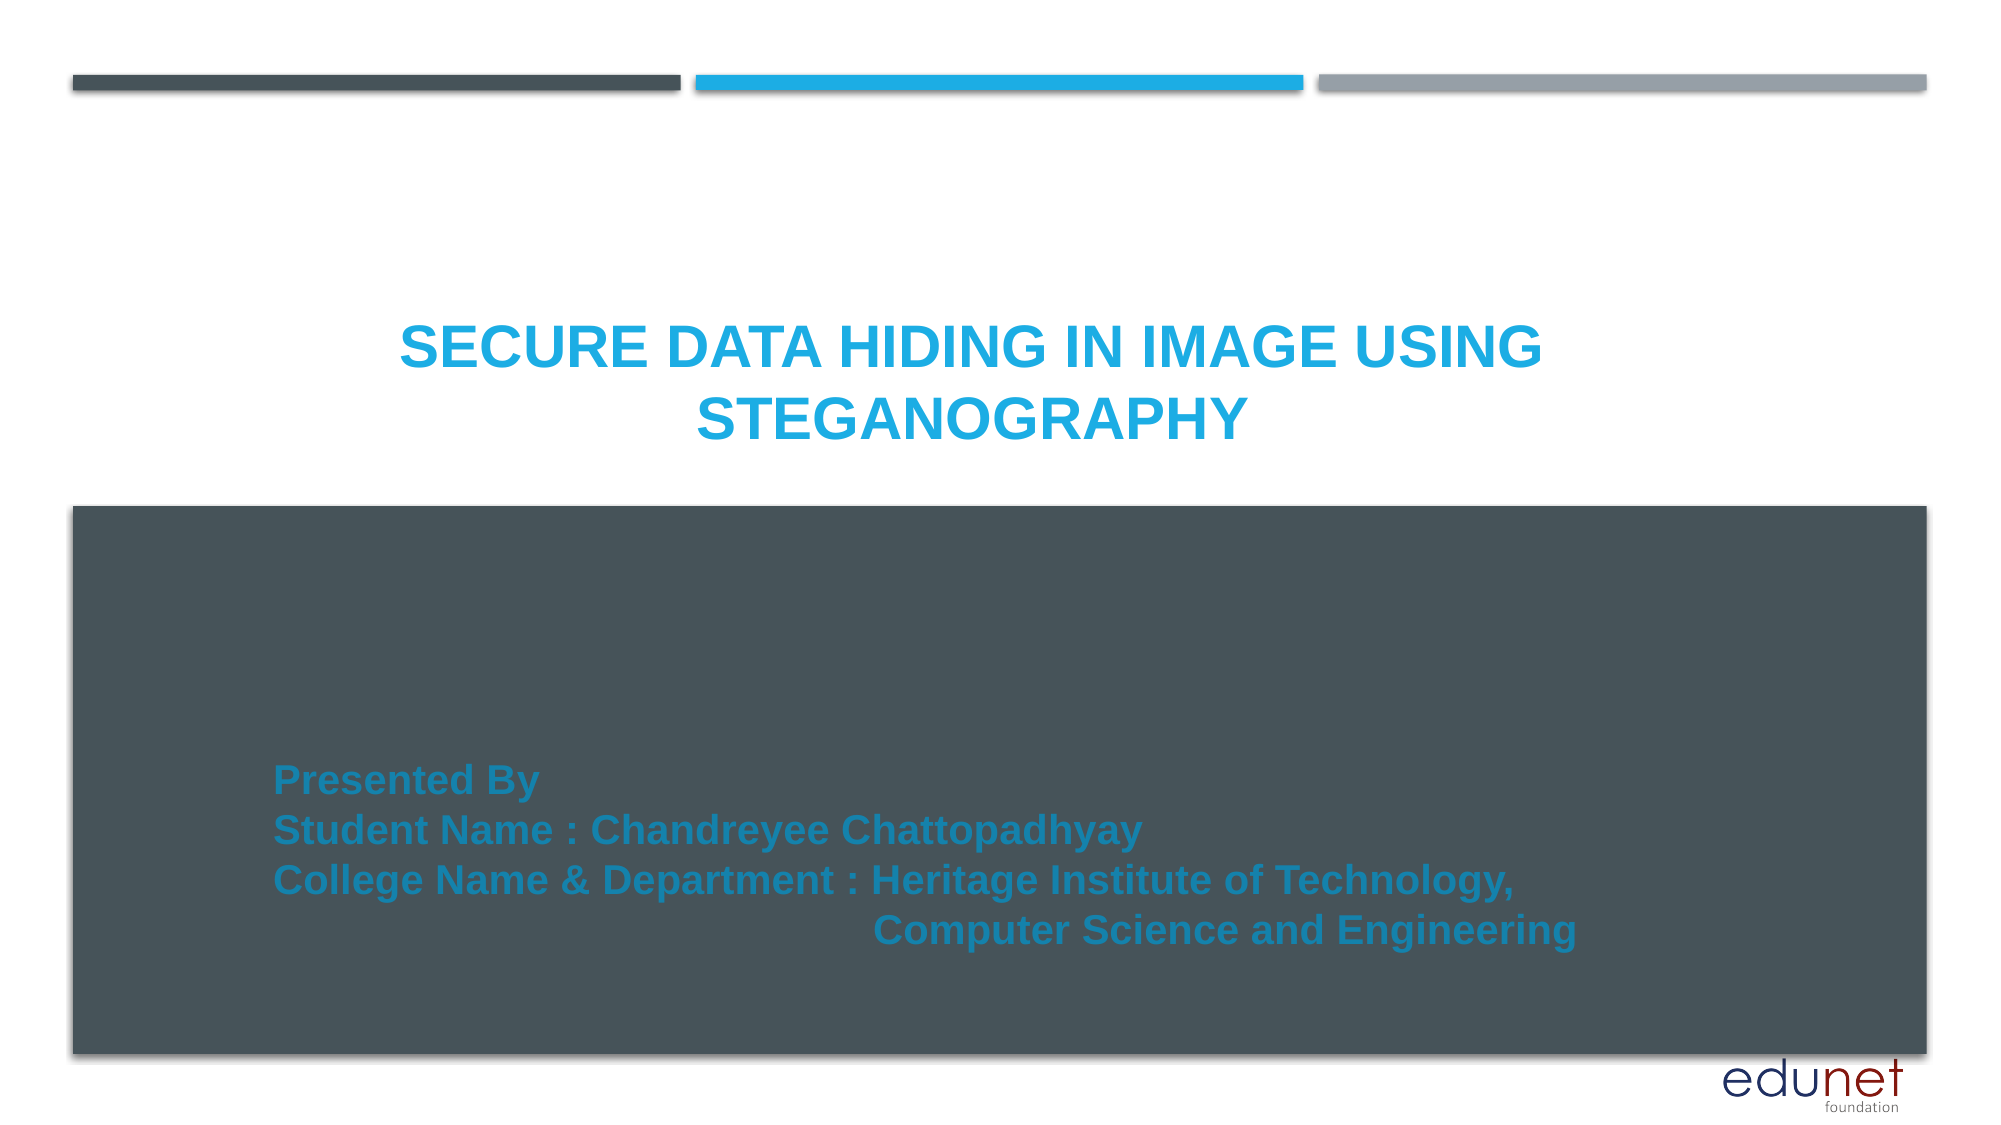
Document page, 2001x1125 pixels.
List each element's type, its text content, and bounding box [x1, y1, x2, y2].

text_box Presented By Student Name : Chandreyee Chattopadhyay College Name & Department : Heritage Institute of Technology, Computer Science and Engineering [258, 744, 1655, 1011]
title SECURE DATA HIDING IN IMAGE USING STEGANOGRAPHY [222, 298, 1723, 460]
picture [1719, 1056, 1905, 1116]
